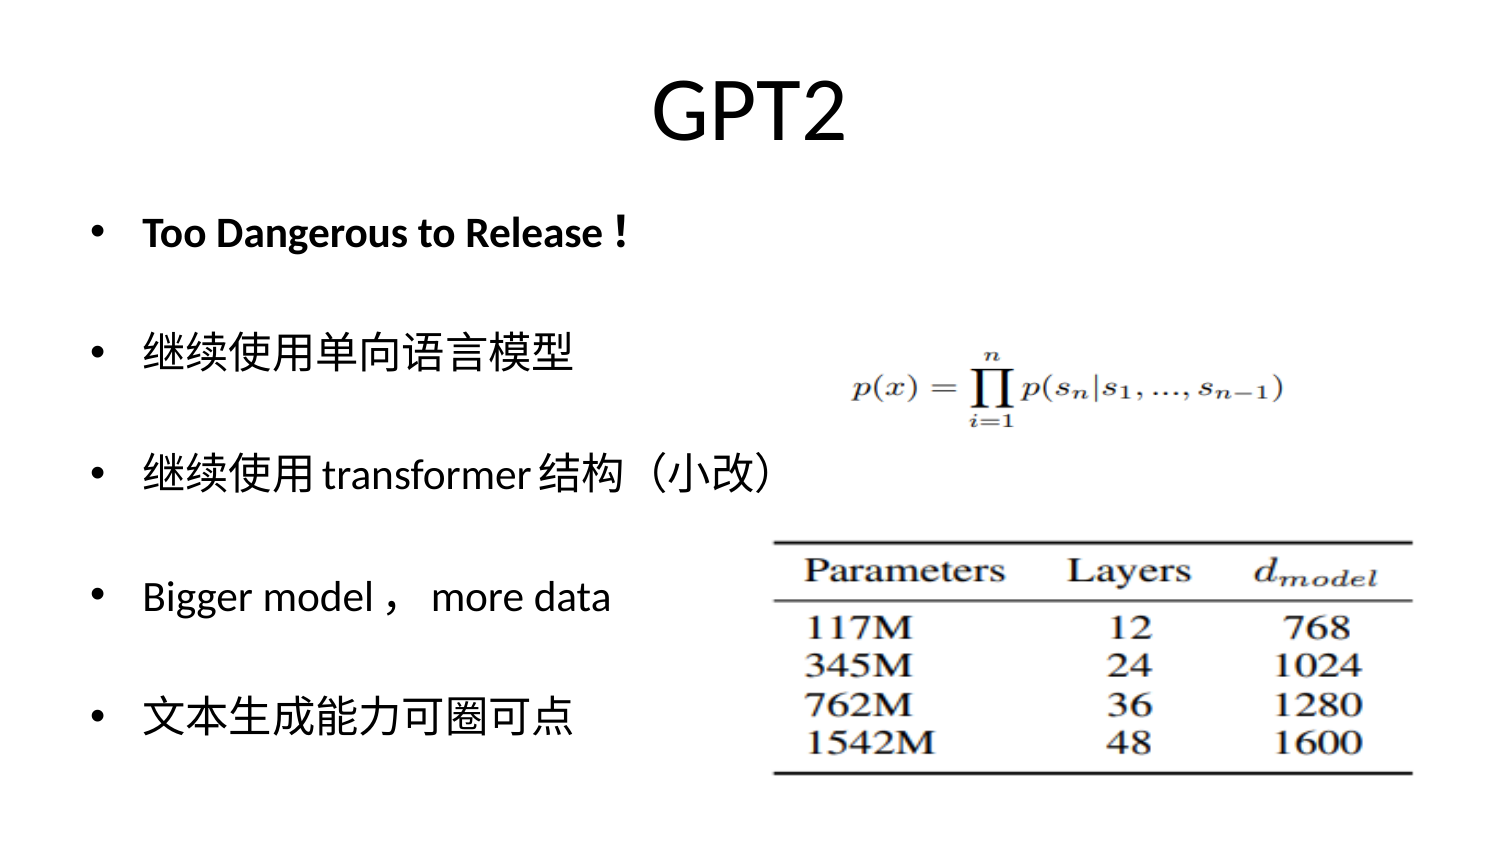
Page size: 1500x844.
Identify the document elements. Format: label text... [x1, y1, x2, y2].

title GPT2 [75, 33, 1425, 175]
list Too Dangerous to Release！ 继续使用单向语言模型 继续使用transformer结构（小改） Bigger model，more data 文本生成能力可圈可点 [75, 196, 1425, 754]
picture [820, 350, 1311, 434]
picture [766, 528, 1433, 787]
